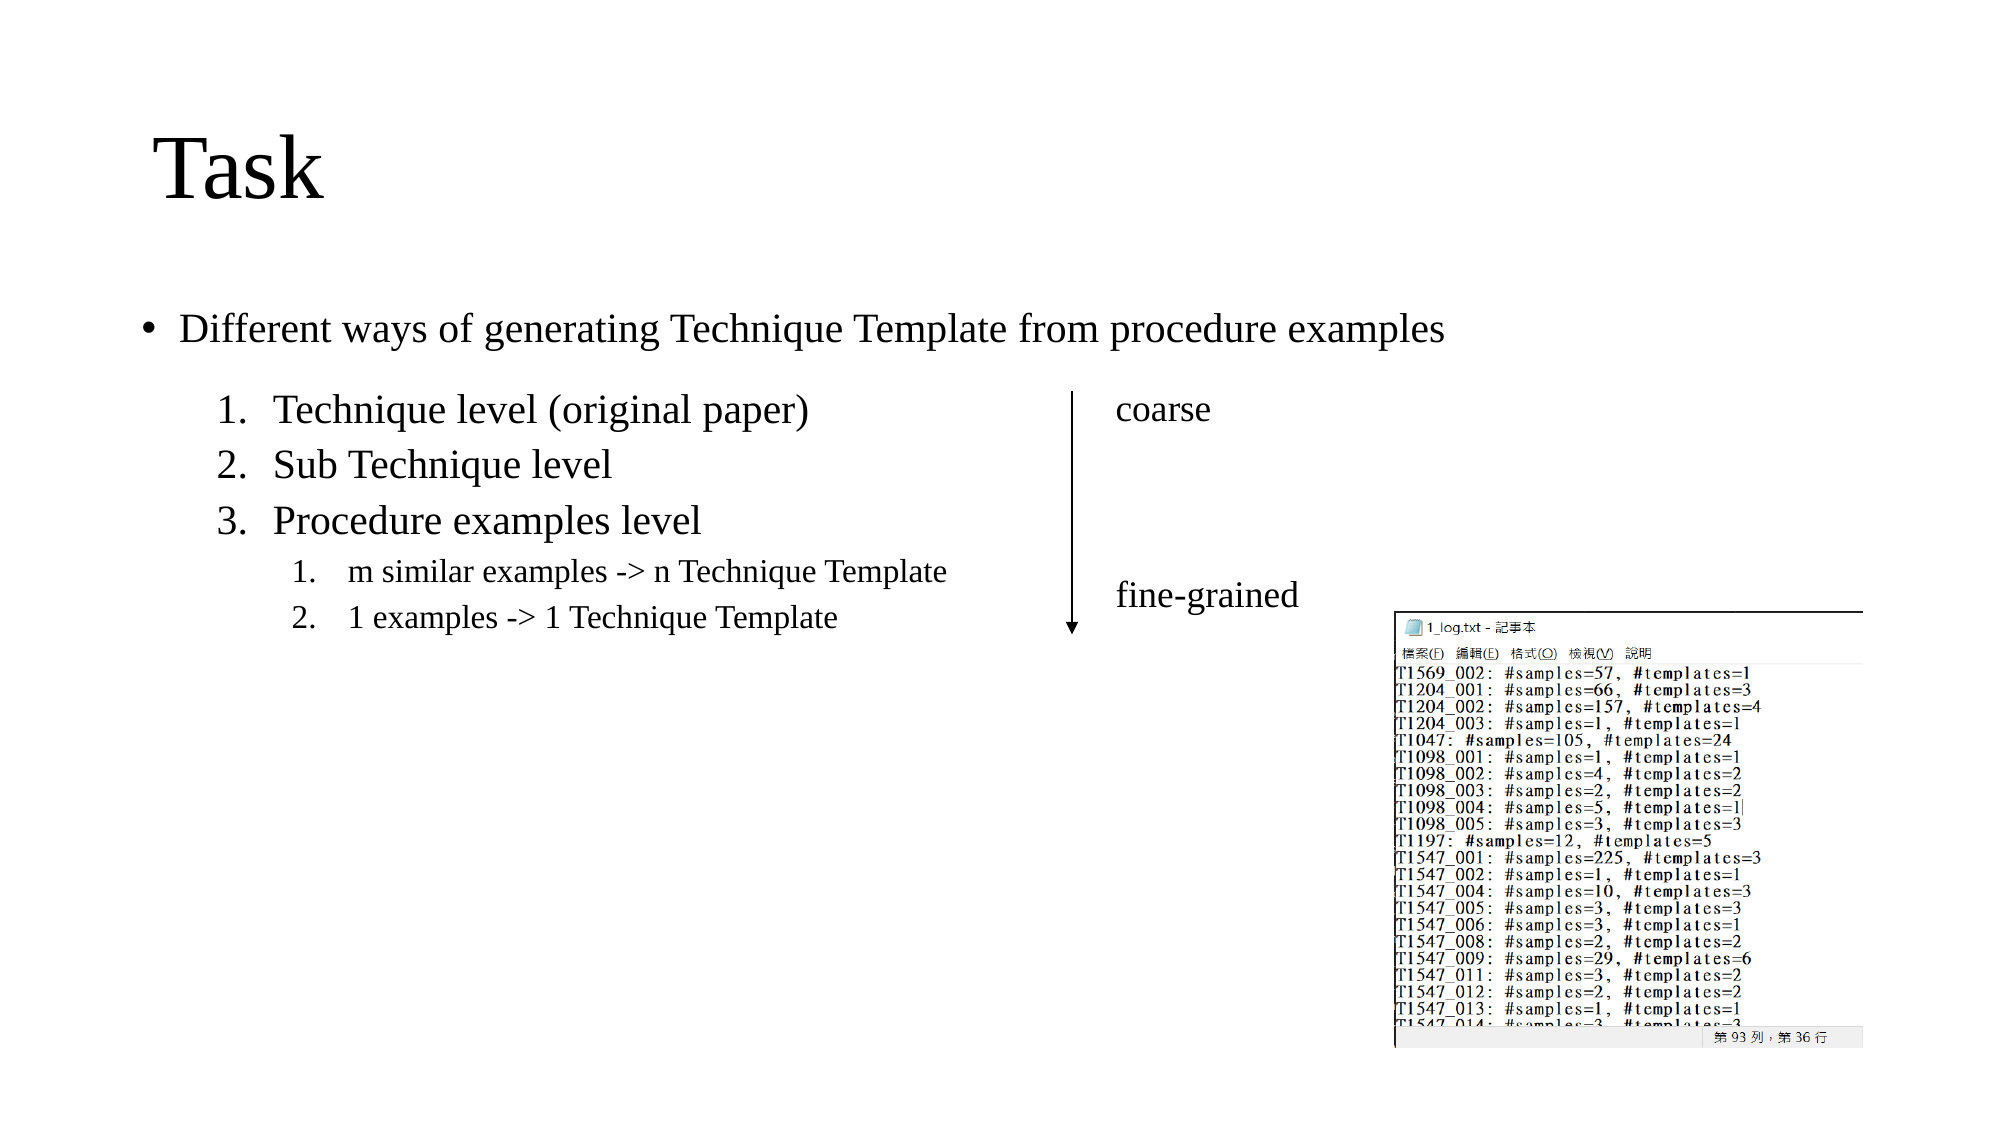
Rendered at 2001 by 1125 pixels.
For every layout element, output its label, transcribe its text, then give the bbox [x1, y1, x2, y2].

picture [1394, 611, 1863, 1048]
title Task [137, 59, 1863, 278]
text_box Different ways of generating Technique Template from procedure examples Technique level (original paper) Sub Technique level Procedure examples level m similar examples -> n Technique Template 1 examples -> 1 Technique Template [126, 299, 1852, 1014]
text_box coarse [1100, 376, 1232, 437]
text_box fine-grained [1100, 562, 1332, 623]
